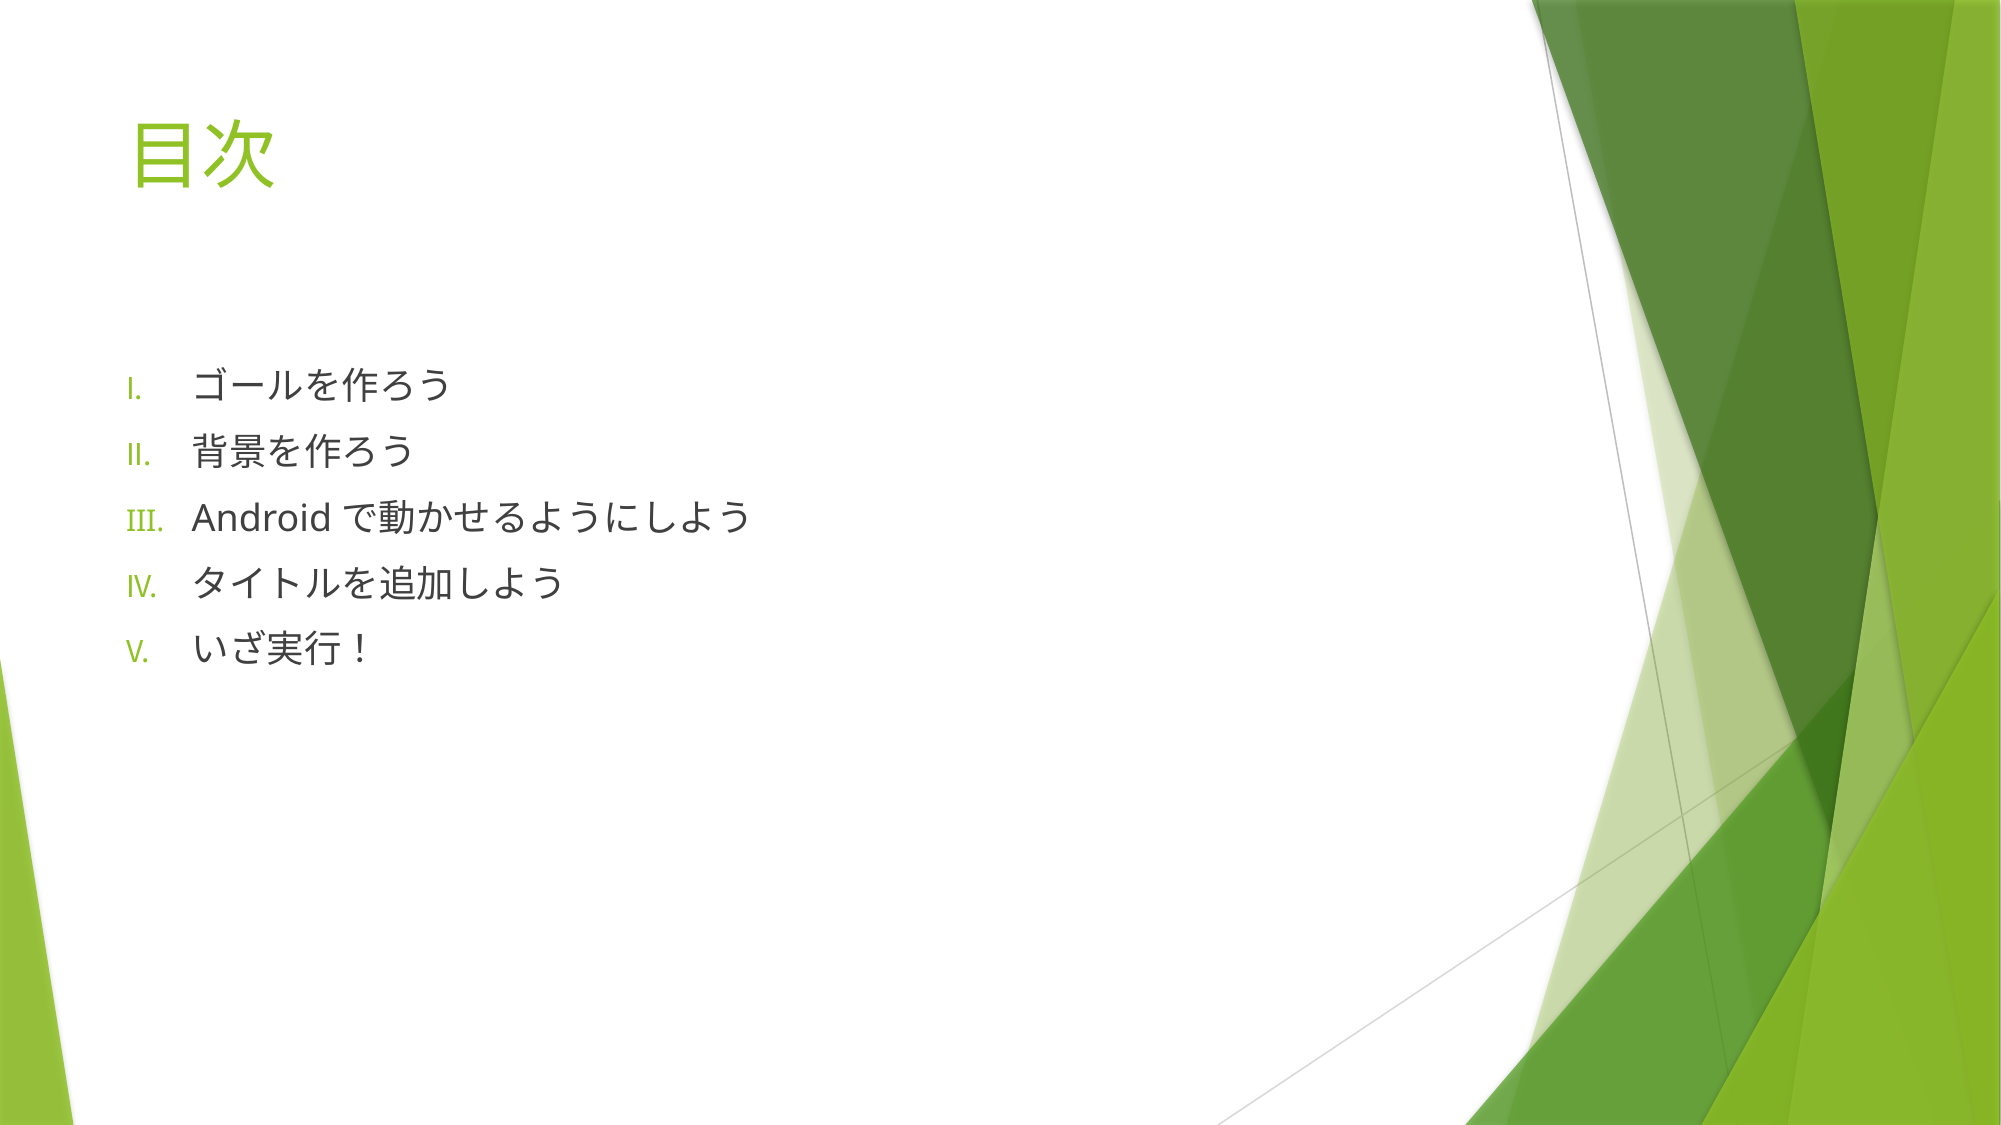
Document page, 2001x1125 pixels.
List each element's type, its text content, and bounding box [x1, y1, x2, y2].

title 目次 [111, 99, 1522, 317]
list ゴールを作ろう 背景を作ろう Androidで動かせるようにしよう タイトルを追加しよう いざ実行！ [111, 354, 1522, 992]
